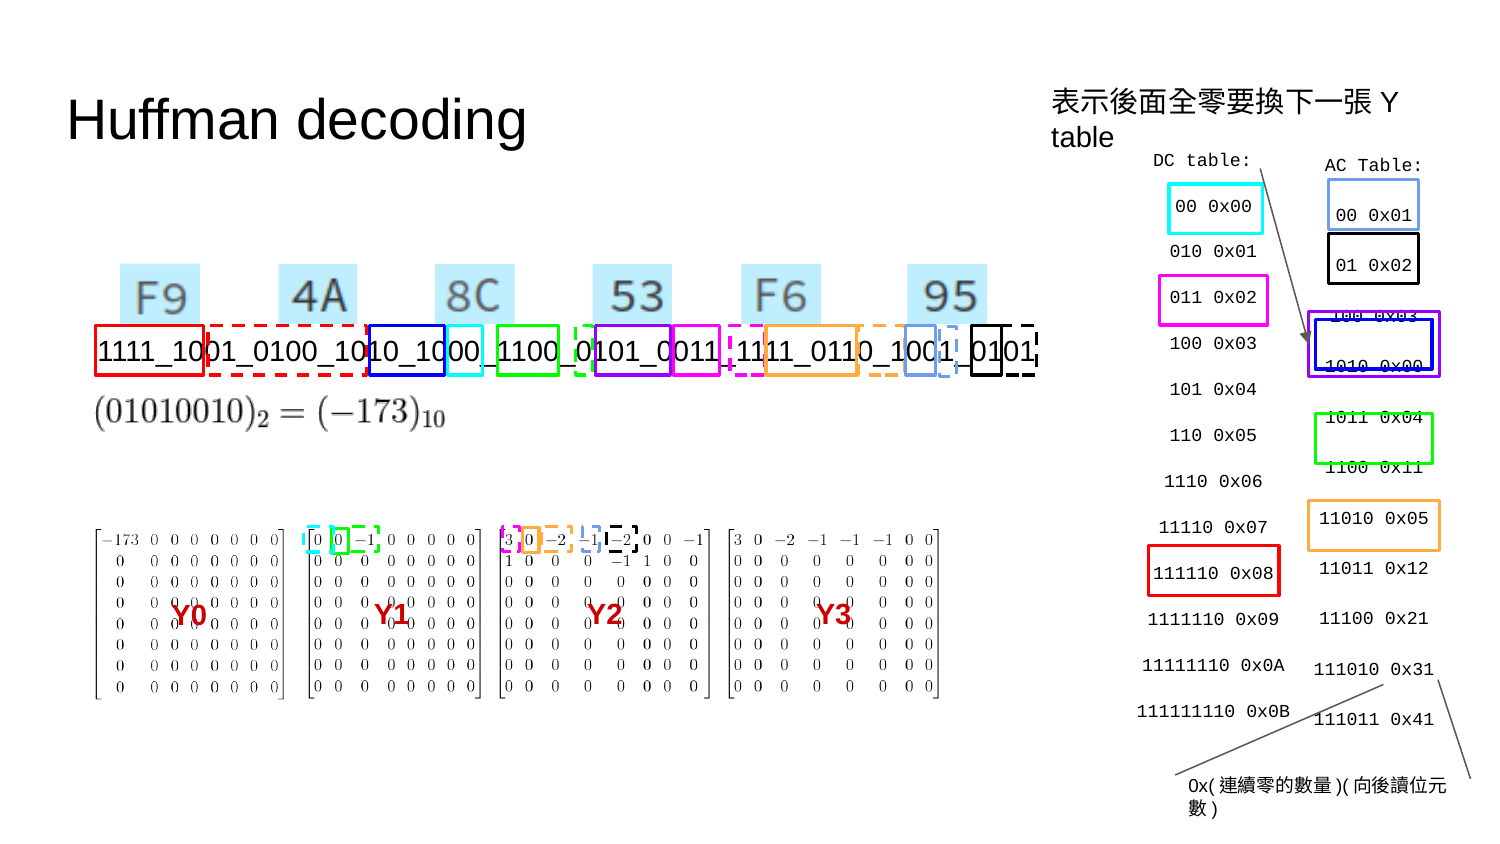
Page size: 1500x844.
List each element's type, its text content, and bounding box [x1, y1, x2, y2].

text_box 1111_1001_0100_1010_1000_1100_0101_0011_1111_0110_1001_0101 [82, 317, 1111, 383]
text_box [1168, 183, 1254, 234]
text_box [858, 325, 905, 376]
picture [119, 259, 201, 324]
picture [728, 527, 940, 700]
text_box [939, 332, 957, 377]
text_box [971, 325, 1001, 376]
picture [740, 263, 822, 324]
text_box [1437, 679, 1471, 780]
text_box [1259, 134, 1309, 345]
picture [907, 263, 988, 324]
text_box [369, 325, 445, 376]
text_box [766, 325, 857, 376]
text_box [1328, 233, 1419, 284]
text_box [1308, 500, 1440, 551]
picture [308, 527, 481, 700]
picture [434, 263, 515, 324]
text_box [905, 330, 936, 376]
list AC Table: 00 0x01 01 0x02 100 0x03 1010 0x00 1011 0x04 1100 0x11 11010 0x05 11011 0x12 11100 0x21 111010 0x31 111011 0x41 [1290, 169, 1459, 759]
list DC table: 00 0x00 010 0x01 011 0x02 100 0x03 101 0x04 110 0x05 1110 0x06 11110 0x07 111110 0x08 1111110 0x09 11111110 0x0A 111111110 0x0B [1111, 169, 1290, 732]
text_box [303, 526, 310, 532]
picture [277, 263, 358, 324]
text_box [1148, 545, 1280, 596]
text_box [1315, 413, 1433, 464]
text_box [575, 325, 593, 376]
text_box [95, 325, 204, 376]
picture [498, 527, 711, 700]
text_box [447, 332, 483, 376]
text_box [497, 325, 559, 376]
text_box [208, 325, 367, 376]
picture [592, 263, 673, 324]
text_box [595, 332, 671, 376]
text_box [1328, 179, 1419, 230]
text_box [1001, 325, 1037, 376]
text_box 0x(連續零的數量)(向後讀位元數) [1173, 759, 1485, 835]
text_box 表示後面全零要換下一張Y table [1036, 68, 1485, 169]
text_box [673, 325, 720, 376]
title Huffman decoding [51, 72, 1036, 167]
text_box [1308, 311, 1440, 377]
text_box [1174, 684, 1384, 776]
text_box [729, 325, 765, 376]
picture [95, 528, 284, 700]
text_box [1159, 275, 1254, 326]
picture [95, 394, 445, 432]
